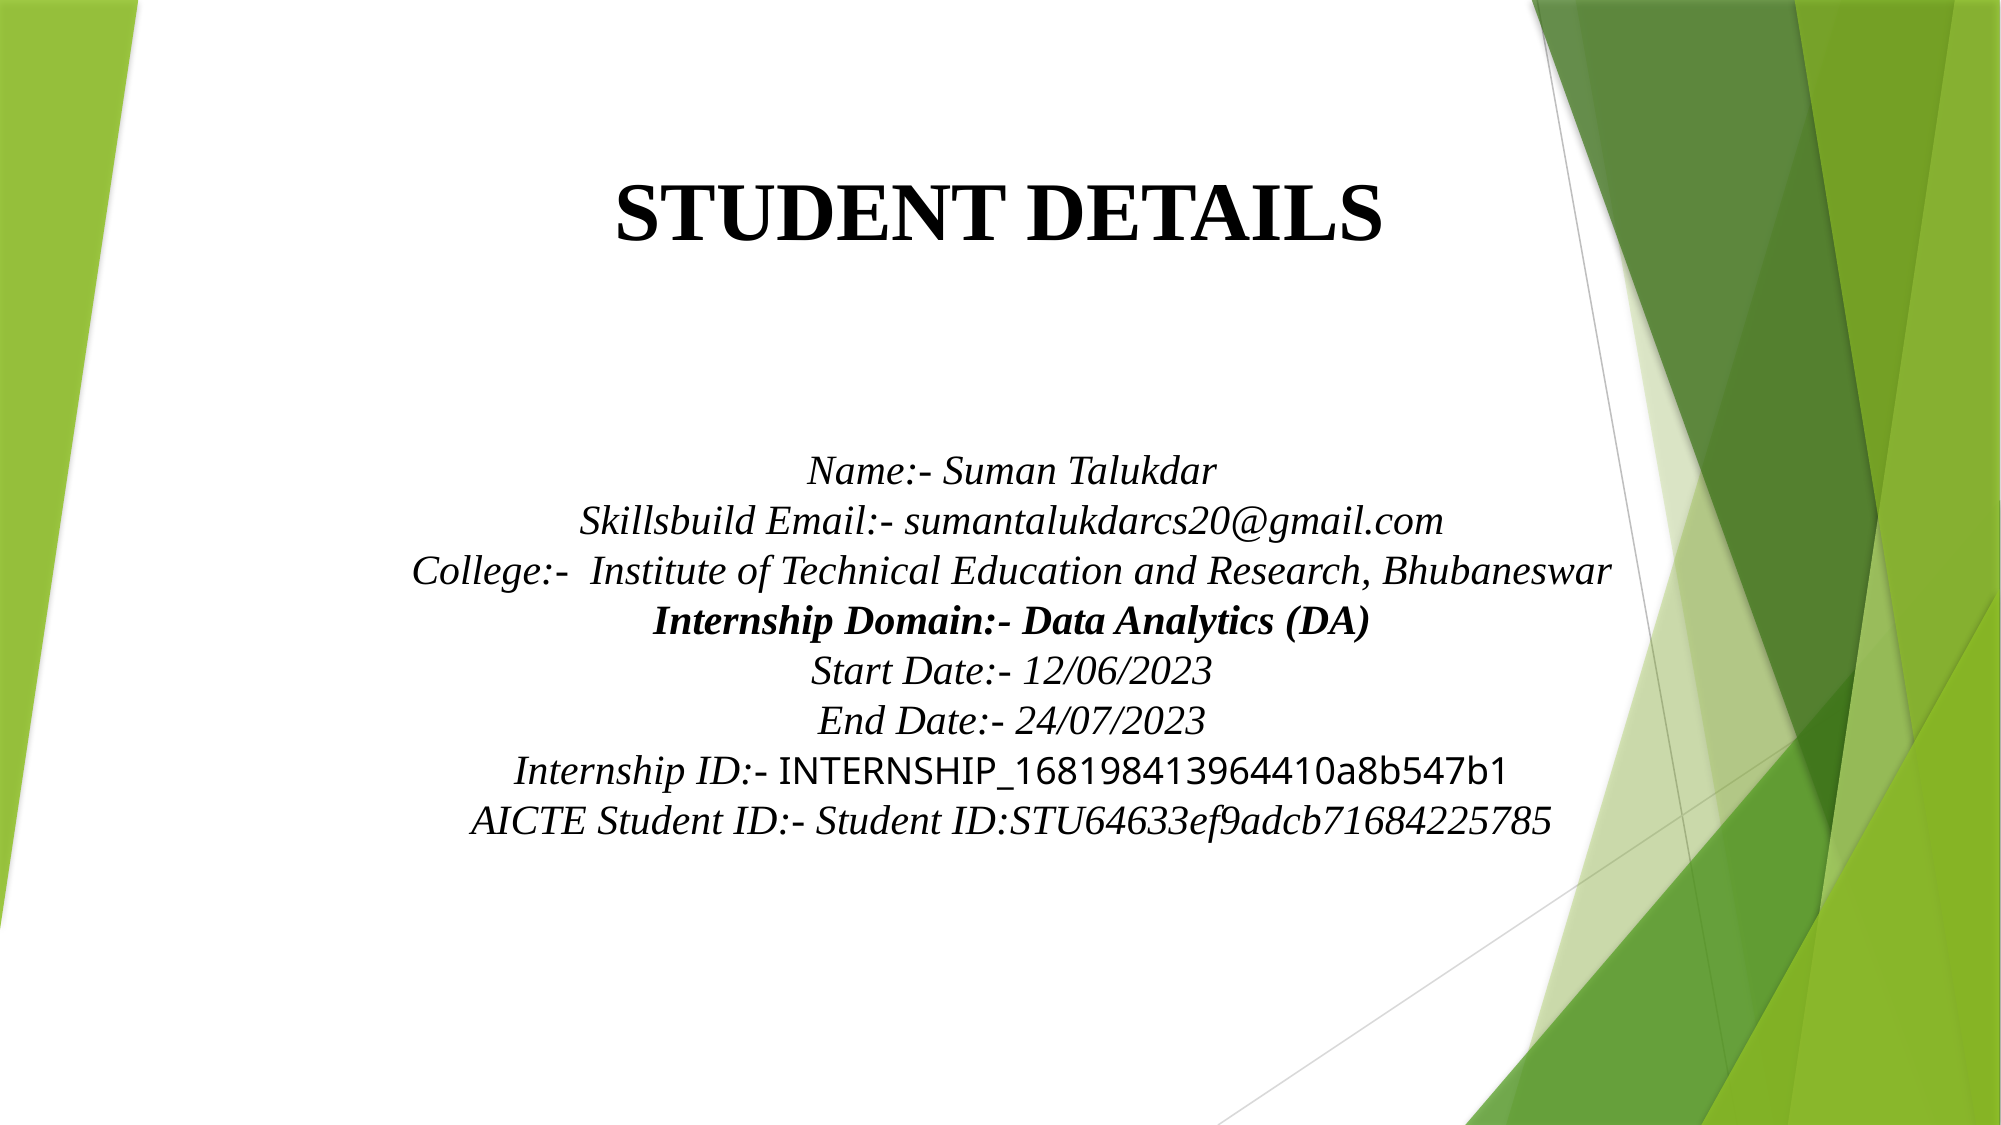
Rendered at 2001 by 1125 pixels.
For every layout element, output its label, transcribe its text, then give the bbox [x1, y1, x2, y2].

text_box STUDENT DETAILS [73, 149, 1927, 265]
text_box Name:- Suman Talukdar Skillsbuild Email:- sumantalukdarcs20@gmail.com College:- Institute of Technical Education and Research, Bhubaneswar Internship Domain:- Data Analytics (DA) Start Date:- 12/06/2023 End Date:- 24/07/2023 Internship ID:- INTERNSHIP_168198413964410a8b547b1 AICTE Student ID:- Student ID:STU64633ef9adcb71684225785 [73, 435, 1952, 901]
